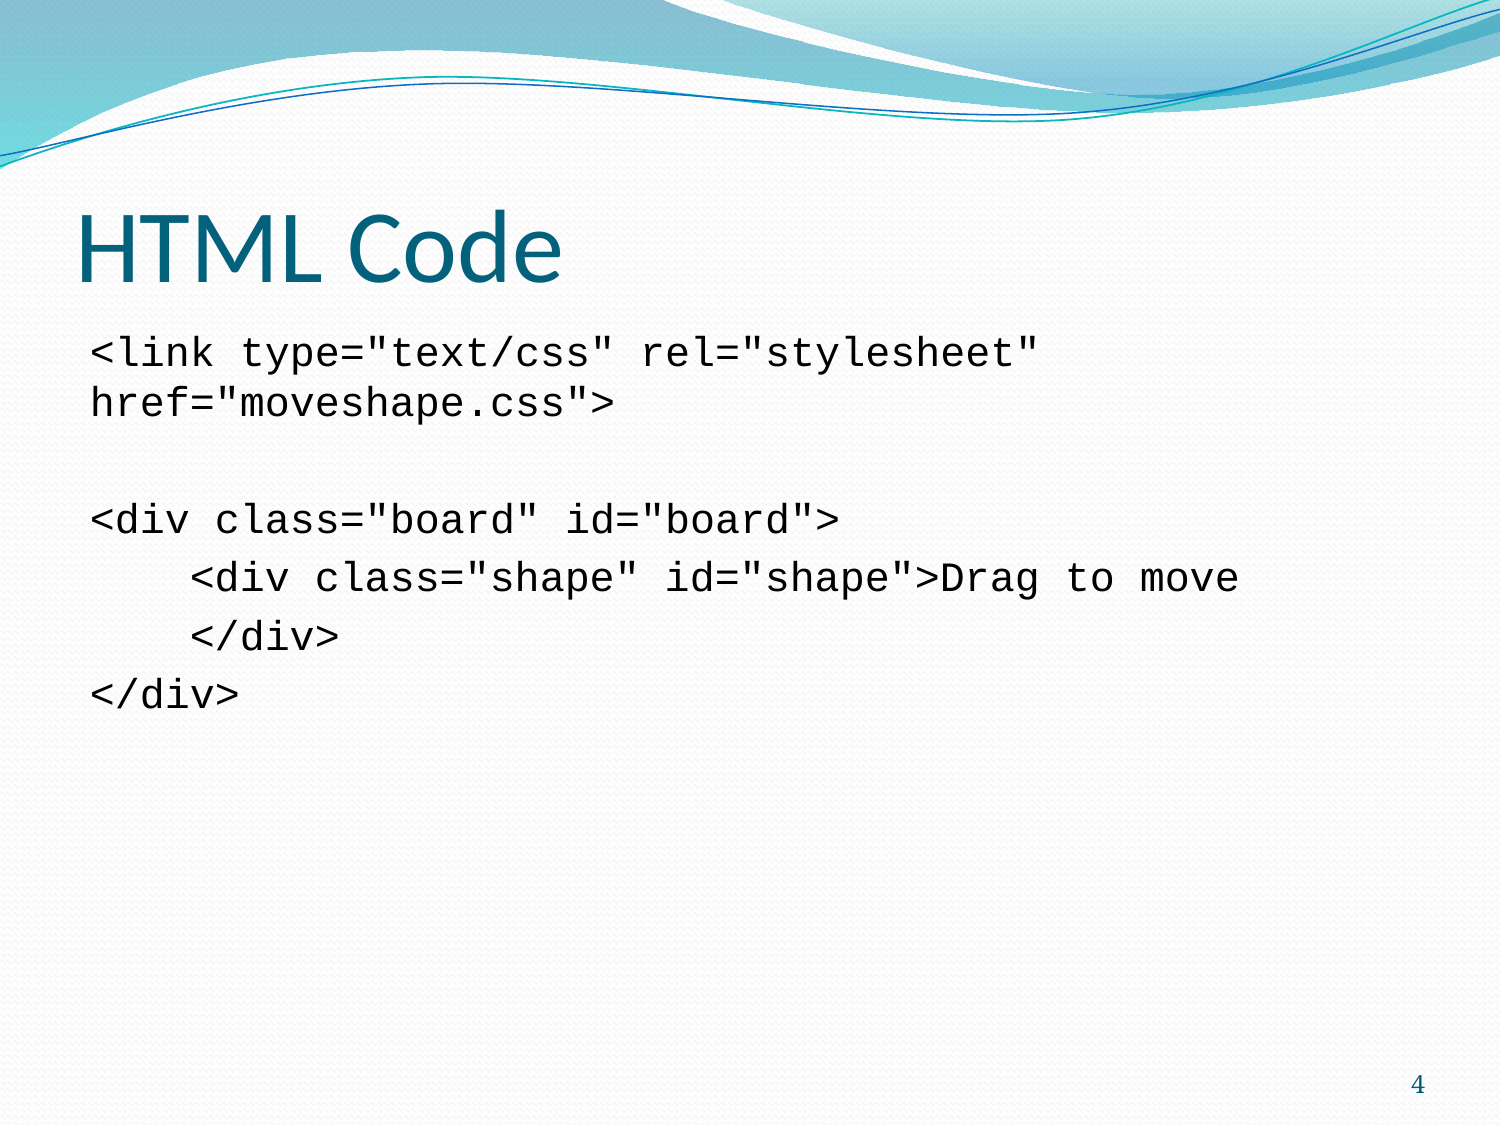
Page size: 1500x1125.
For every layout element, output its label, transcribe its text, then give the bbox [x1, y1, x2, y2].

title HTML Code [75, 115, 1425, 303]
list <link type="text/css" rel="stylesheet" href="moveshape.css"> <div class="board" id="board"> <div class="shape" id="shape">Drag to move </div> </div> [75, 317, 1425, 1038]
slide_number 4 [1299, 1042, 1425, 1103]
